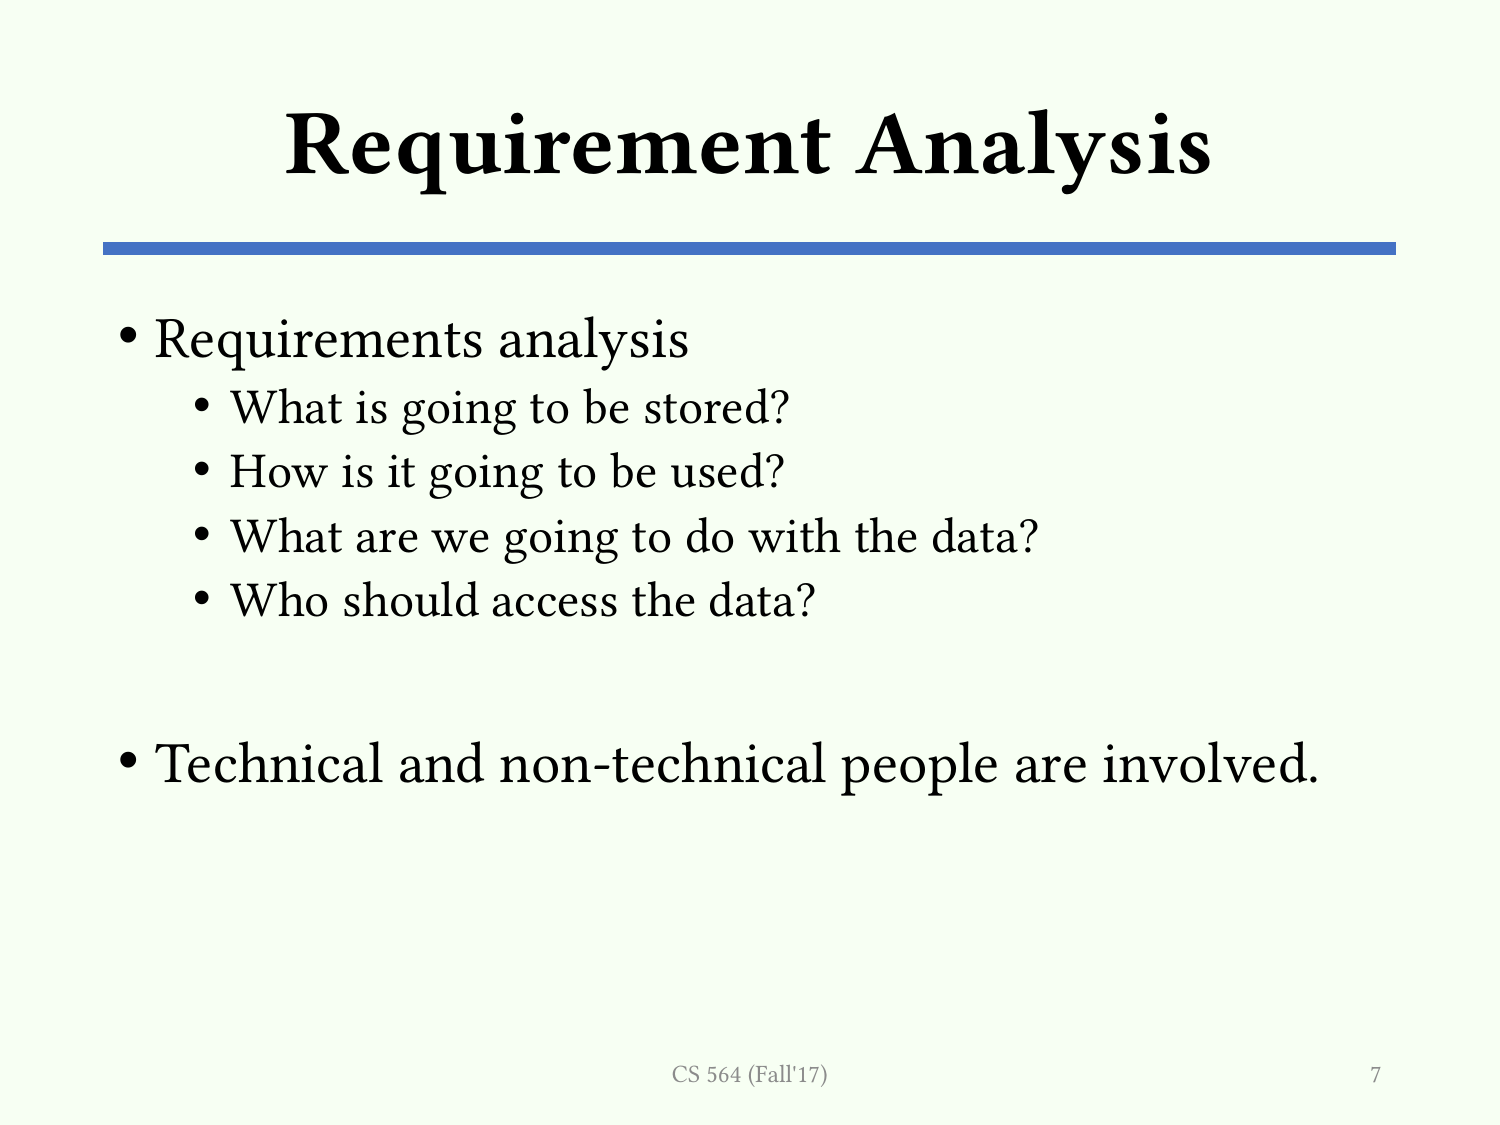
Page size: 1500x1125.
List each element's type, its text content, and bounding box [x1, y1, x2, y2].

list Requirements analysis What is going to be stored? How is it going to be used? What are we going to do with the data? Who should access the data? Technical and non-technical people are involved. [103, 299, 1397, 1014]
title Requirement Analysis [103, 35, 1397, 253]
footer CS 564 (Fall'17) [496, 1042, 1004, 1103]
slide_number 7 [1059, 1042, 1397, 1103]
